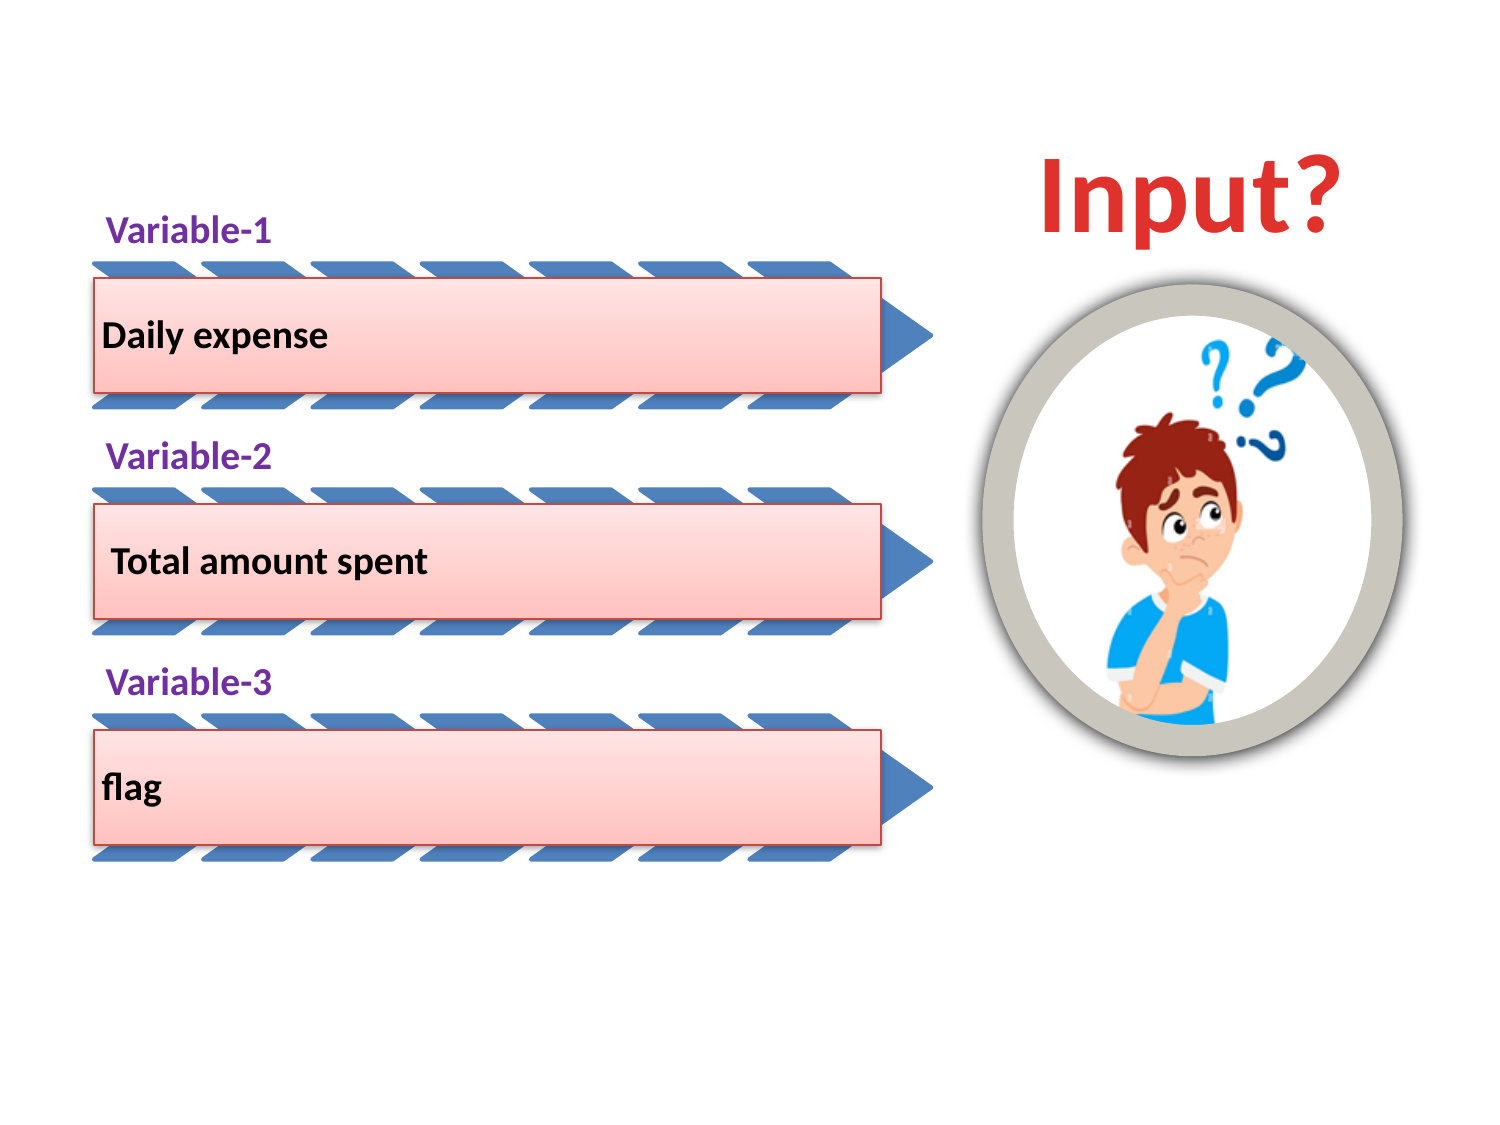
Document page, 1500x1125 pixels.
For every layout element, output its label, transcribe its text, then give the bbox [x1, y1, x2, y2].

text_box Input? [995, 112, 1387, 263]
picture [1013, 299, 1388, 741]
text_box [12, 192, 1013, 860]
